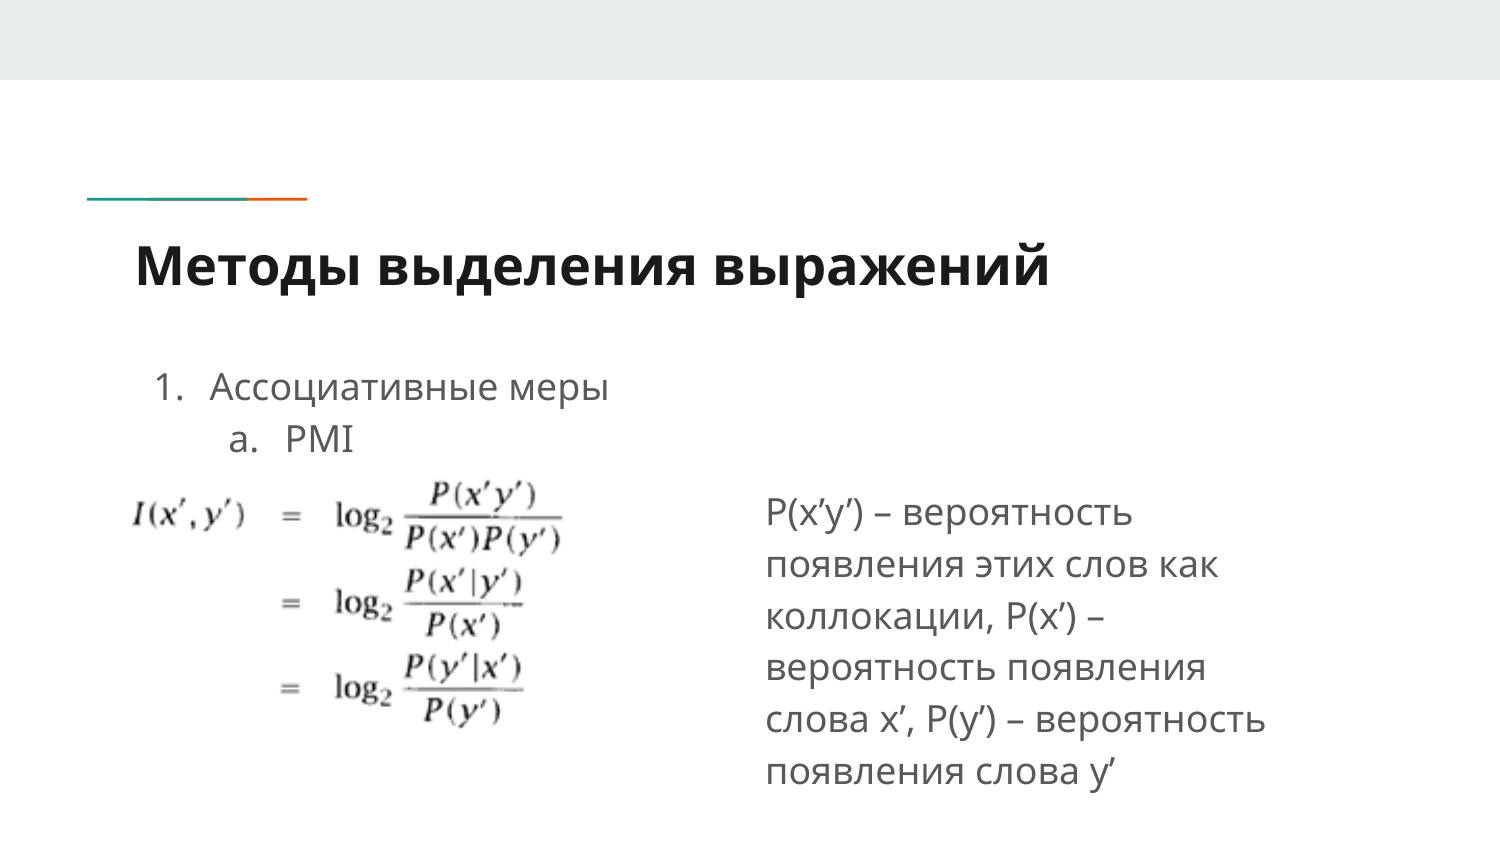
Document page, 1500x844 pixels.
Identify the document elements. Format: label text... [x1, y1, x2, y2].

list Ассоциативные меры PMI [119, 341, 707, 813]
title Методы выделения выражений [119, 216, 1381, 305]
list P(x’y’) – вероятность появления этих слов как коллокации, Р(х’) – вероятность появления слова х’, Р(у’) – вероятность появления слова у’ [750, 466, 1337, 844]
picture [119, 466, 604, 745]
